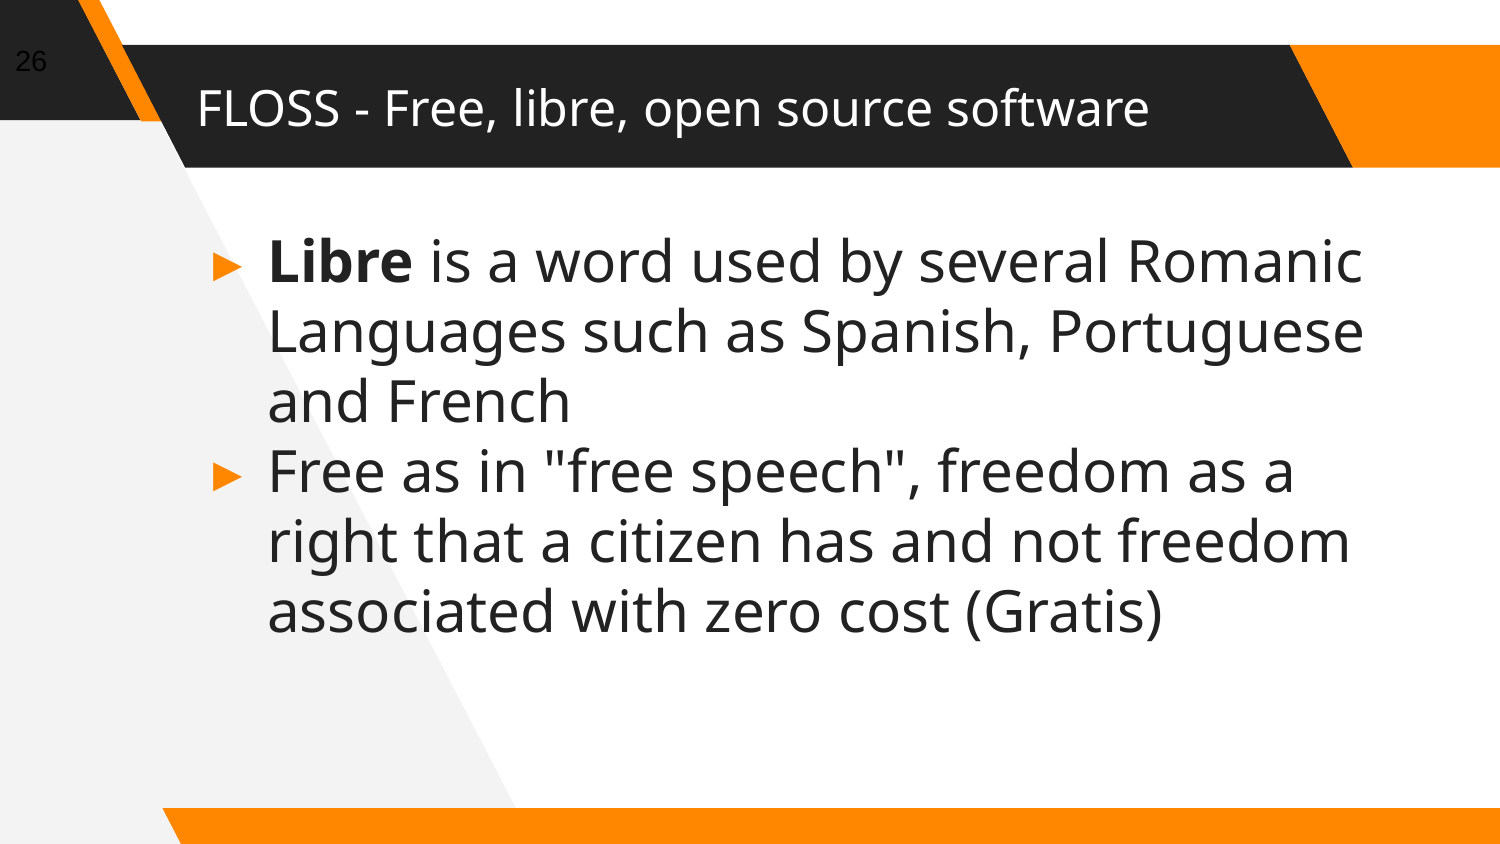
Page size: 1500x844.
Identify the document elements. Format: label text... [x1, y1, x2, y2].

title FLOSS - Free, libre, open source software [181, 45, 1285, 169]
list Libre is a word used by several Romanic Languages such as Spanish, Portuguese and French Free as in "free speech", freedom as a right that a citizen has and not freedom associated with zero cost (Gratis) [181, 209, 1425, 808]
slide_number 26 [0, 0, 98, 121]
